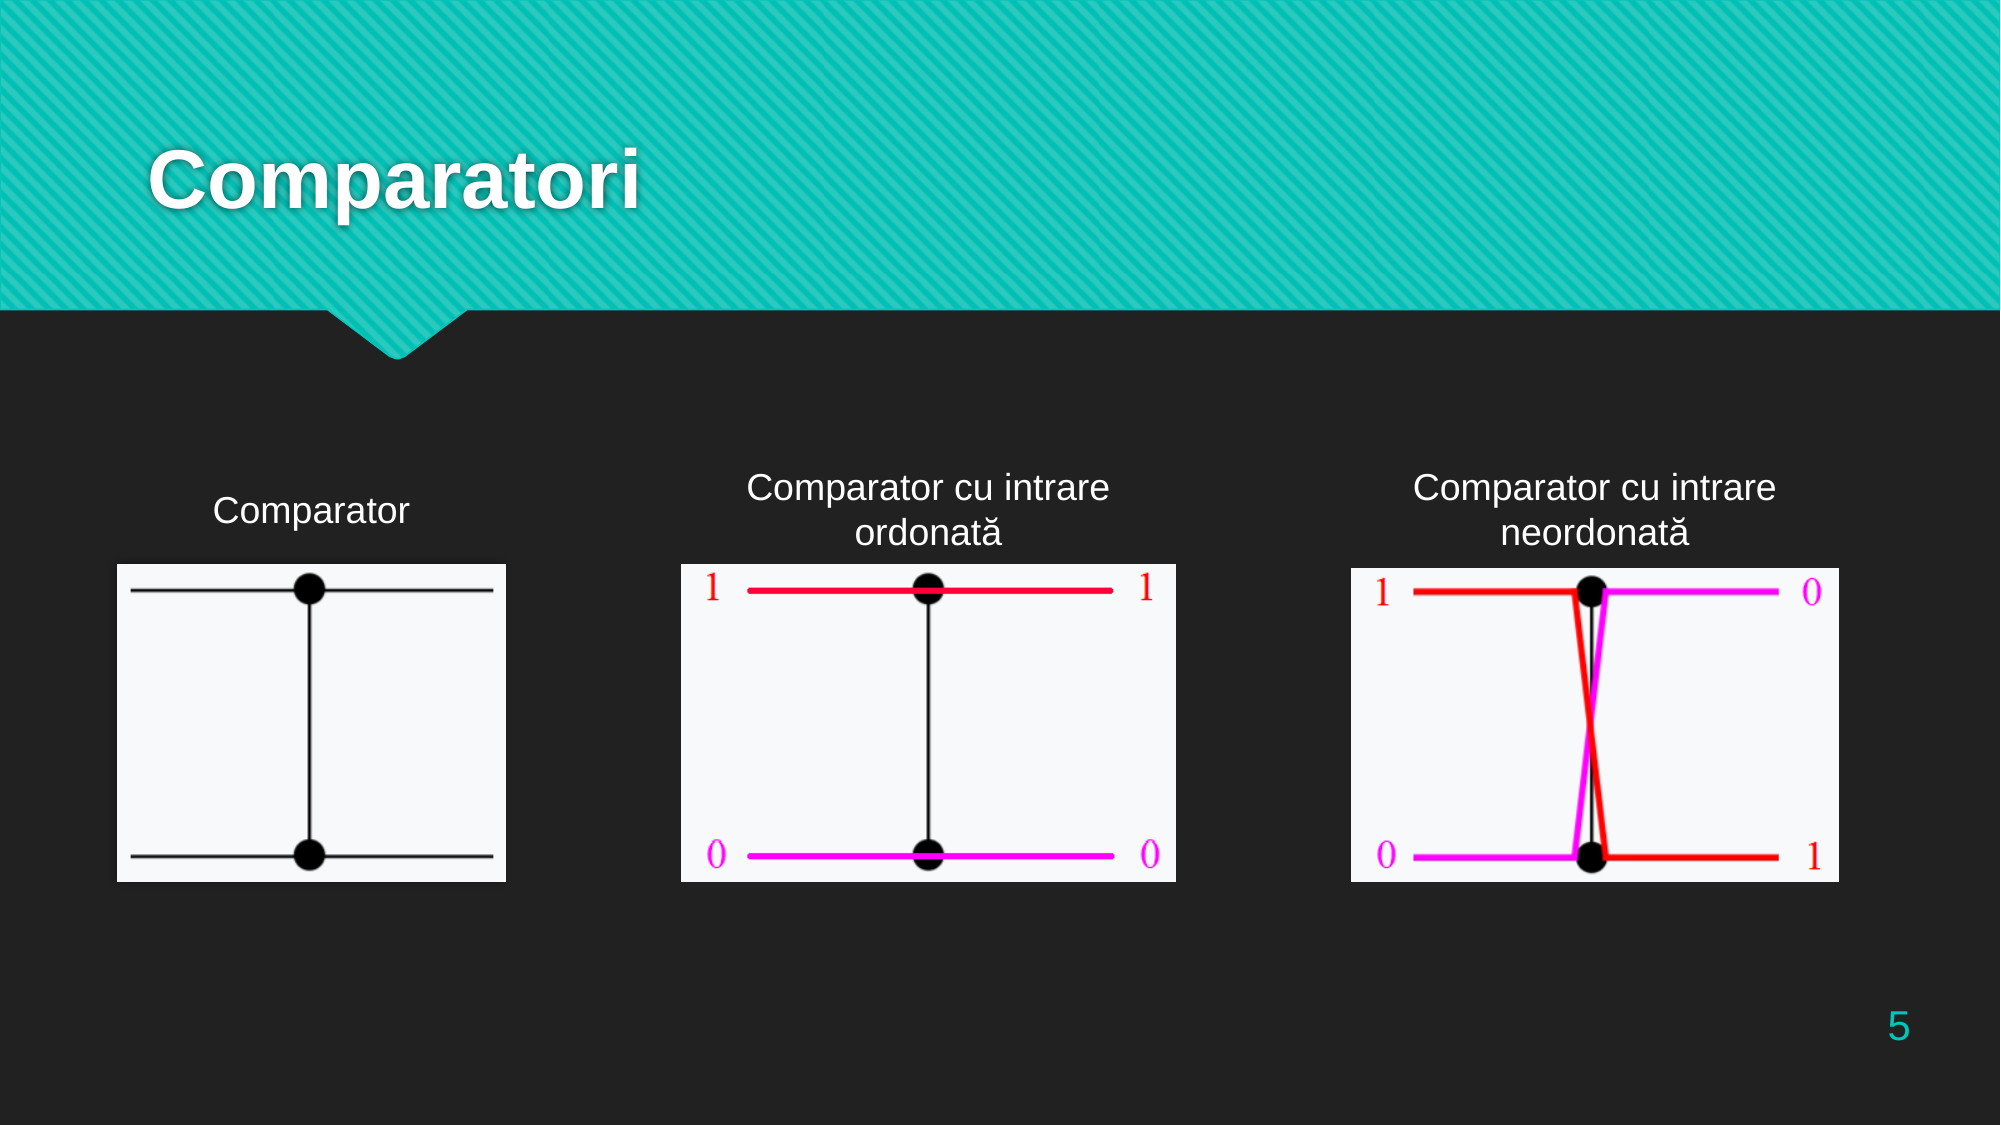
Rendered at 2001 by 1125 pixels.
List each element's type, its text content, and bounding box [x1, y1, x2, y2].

picture [1350, 567, 1840, 883]
text_box Comparator [197, 478, 426, 539]
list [117, 564, 506, 883]
picture [681, 564, 1176, 883]
slide_number 5 [1751, 970, 1926, 1051]
text_box Comparator cu intrare ordonată [701, 455, 1156, 561]
text_box Comparator cu intrare neordonată [1369, 455, 1820, 561]
title Comparatori [132, 73, 1868, 233]
